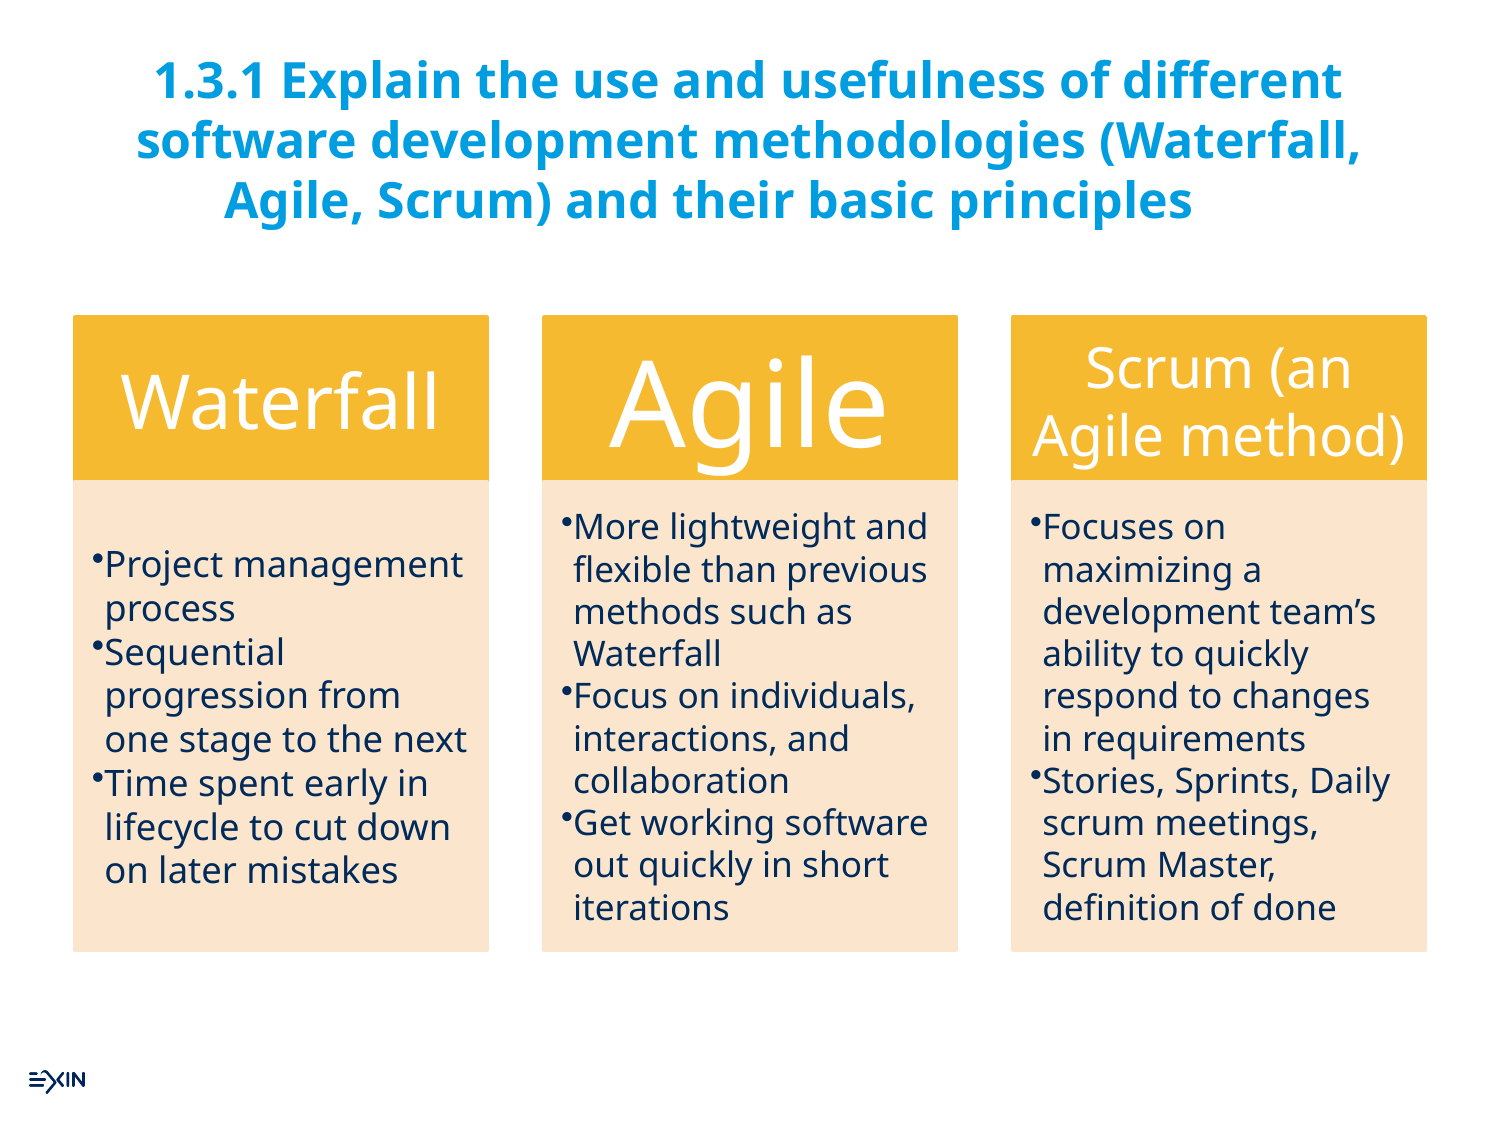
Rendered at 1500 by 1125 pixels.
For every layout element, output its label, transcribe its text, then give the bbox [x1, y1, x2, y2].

picture [29, 1070, 85, 1094]
title 1.3.1 Explain the use and usefulness of different software development methodologies (Waterfall, Agile, Scrum) and their basic principles [75, 45, 1424, 233]
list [74, 262, 1426, 1006]
